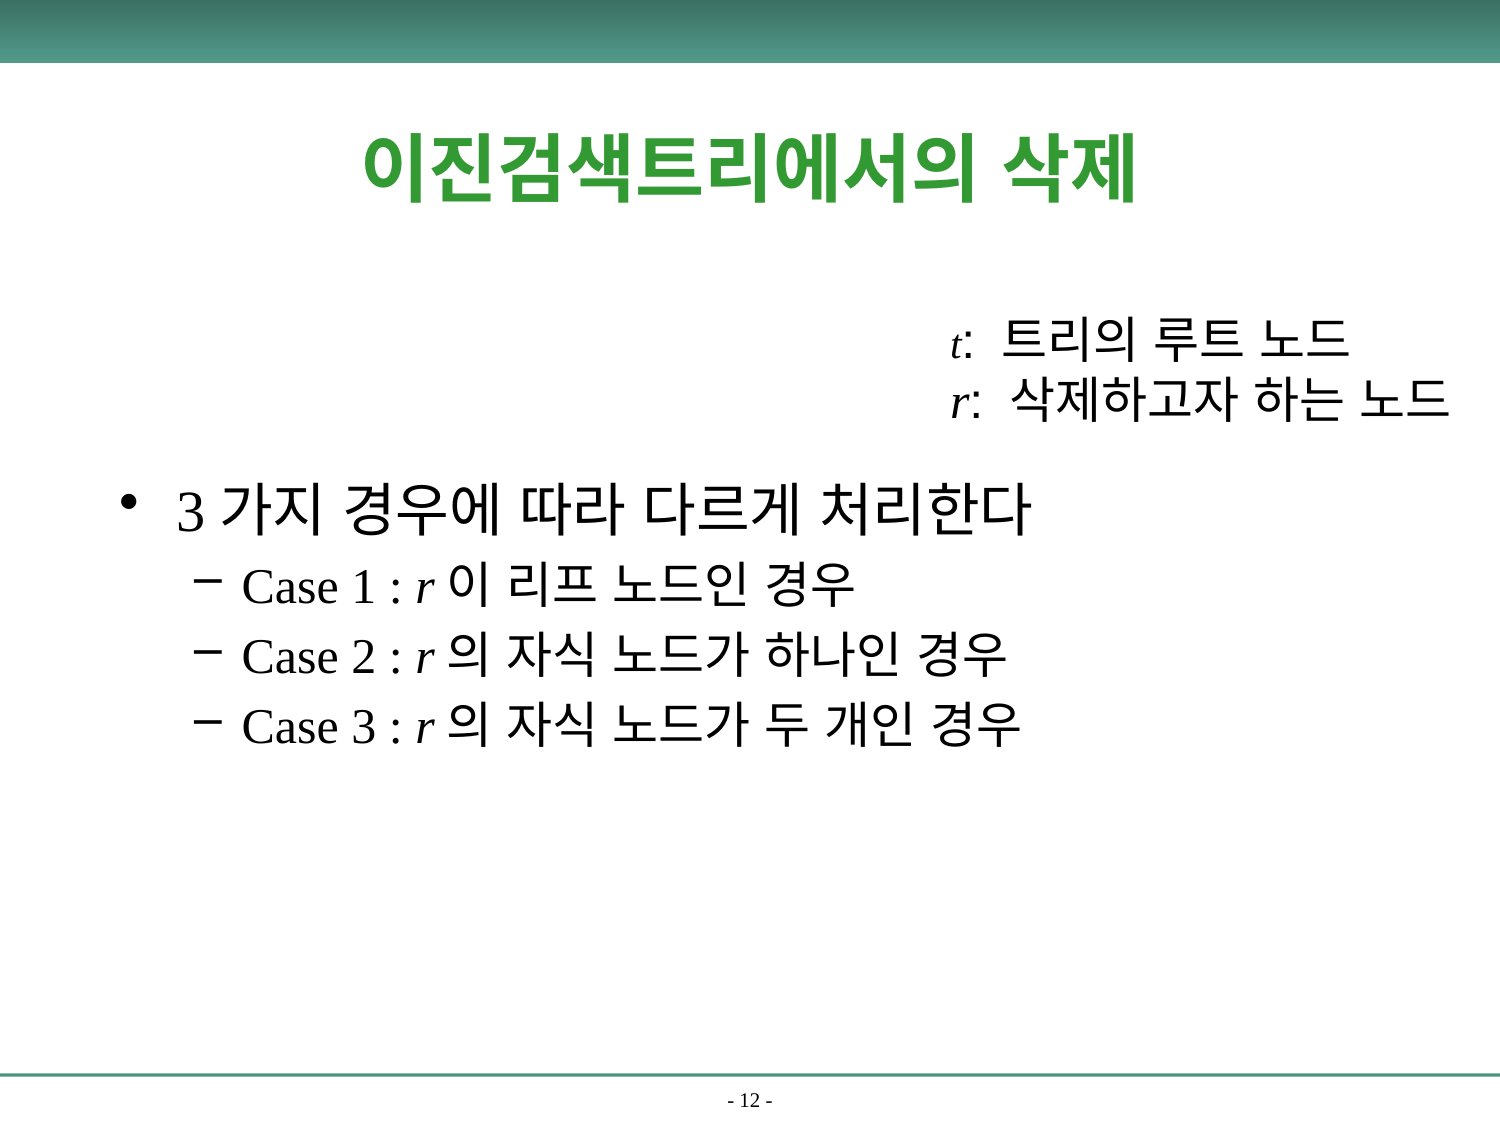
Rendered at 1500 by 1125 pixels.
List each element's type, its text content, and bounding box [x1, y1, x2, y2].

text_box t: 트리의 루트 노드 r: 삭제하고자 하는 노드 [935, 300, 1467, 436]
list 3가지 경우에 따라 다르게 처리한다 Case 1 : r이 리프 노드인 경우 Case 2 : r의 자식 노드가 하나인 경우 Case 3 : r의 자식 노드가 두 개인 경우 [104, 465, 1380, 853]
title 이진검색트리에서의 삭제 [112, 72, 1388, 261]
